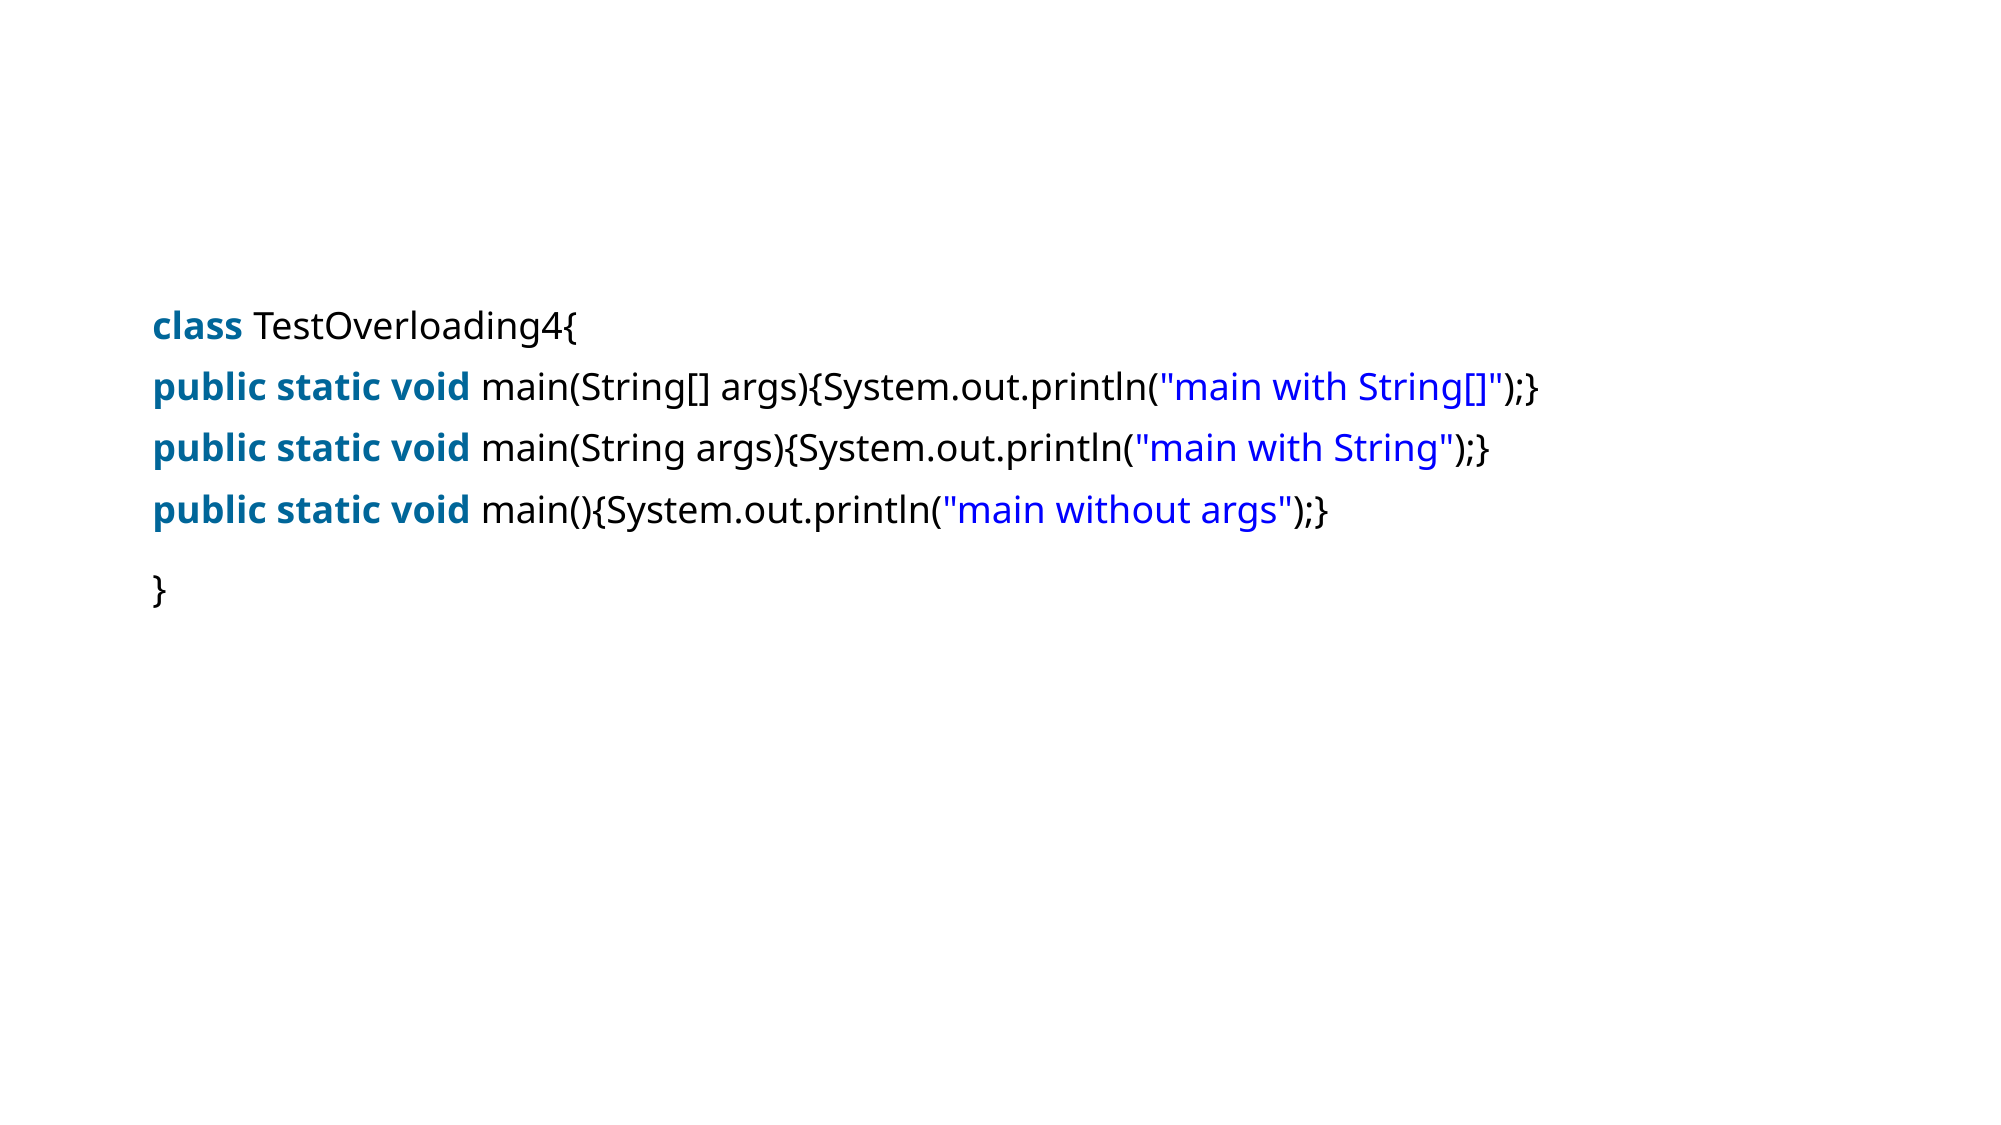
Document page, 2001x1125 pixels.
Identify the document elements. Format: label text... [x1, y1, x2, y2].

list class TestOverloading4{ public static void main(String[] args){System.out.println("main with String[]");} public static void main(String args){System.out.println("main with String");} public static void main(){System.out.println("main without args");} } [137, 299, 1863, 1014]
